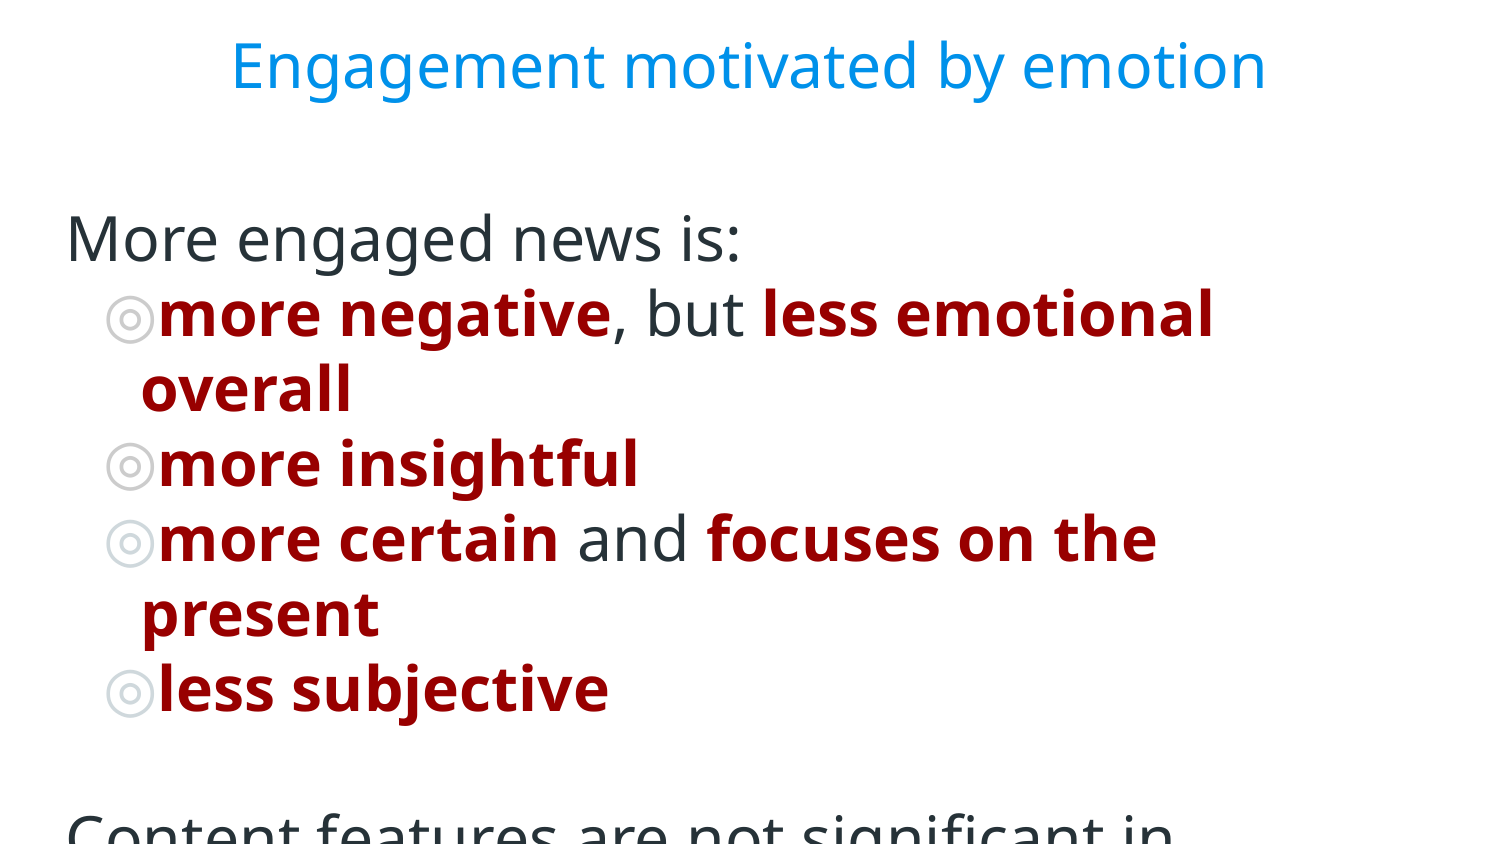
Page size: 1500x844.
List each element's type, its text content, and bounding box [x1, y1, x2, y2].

list More engaged news is: more negative, but less emotional overall more insightful more certain and focuses on the present less subjective Content features are not significant in commenting [50, 184, 1427, 794]
title Engagement motivated by emotion [4, 0, 1496, 116]
